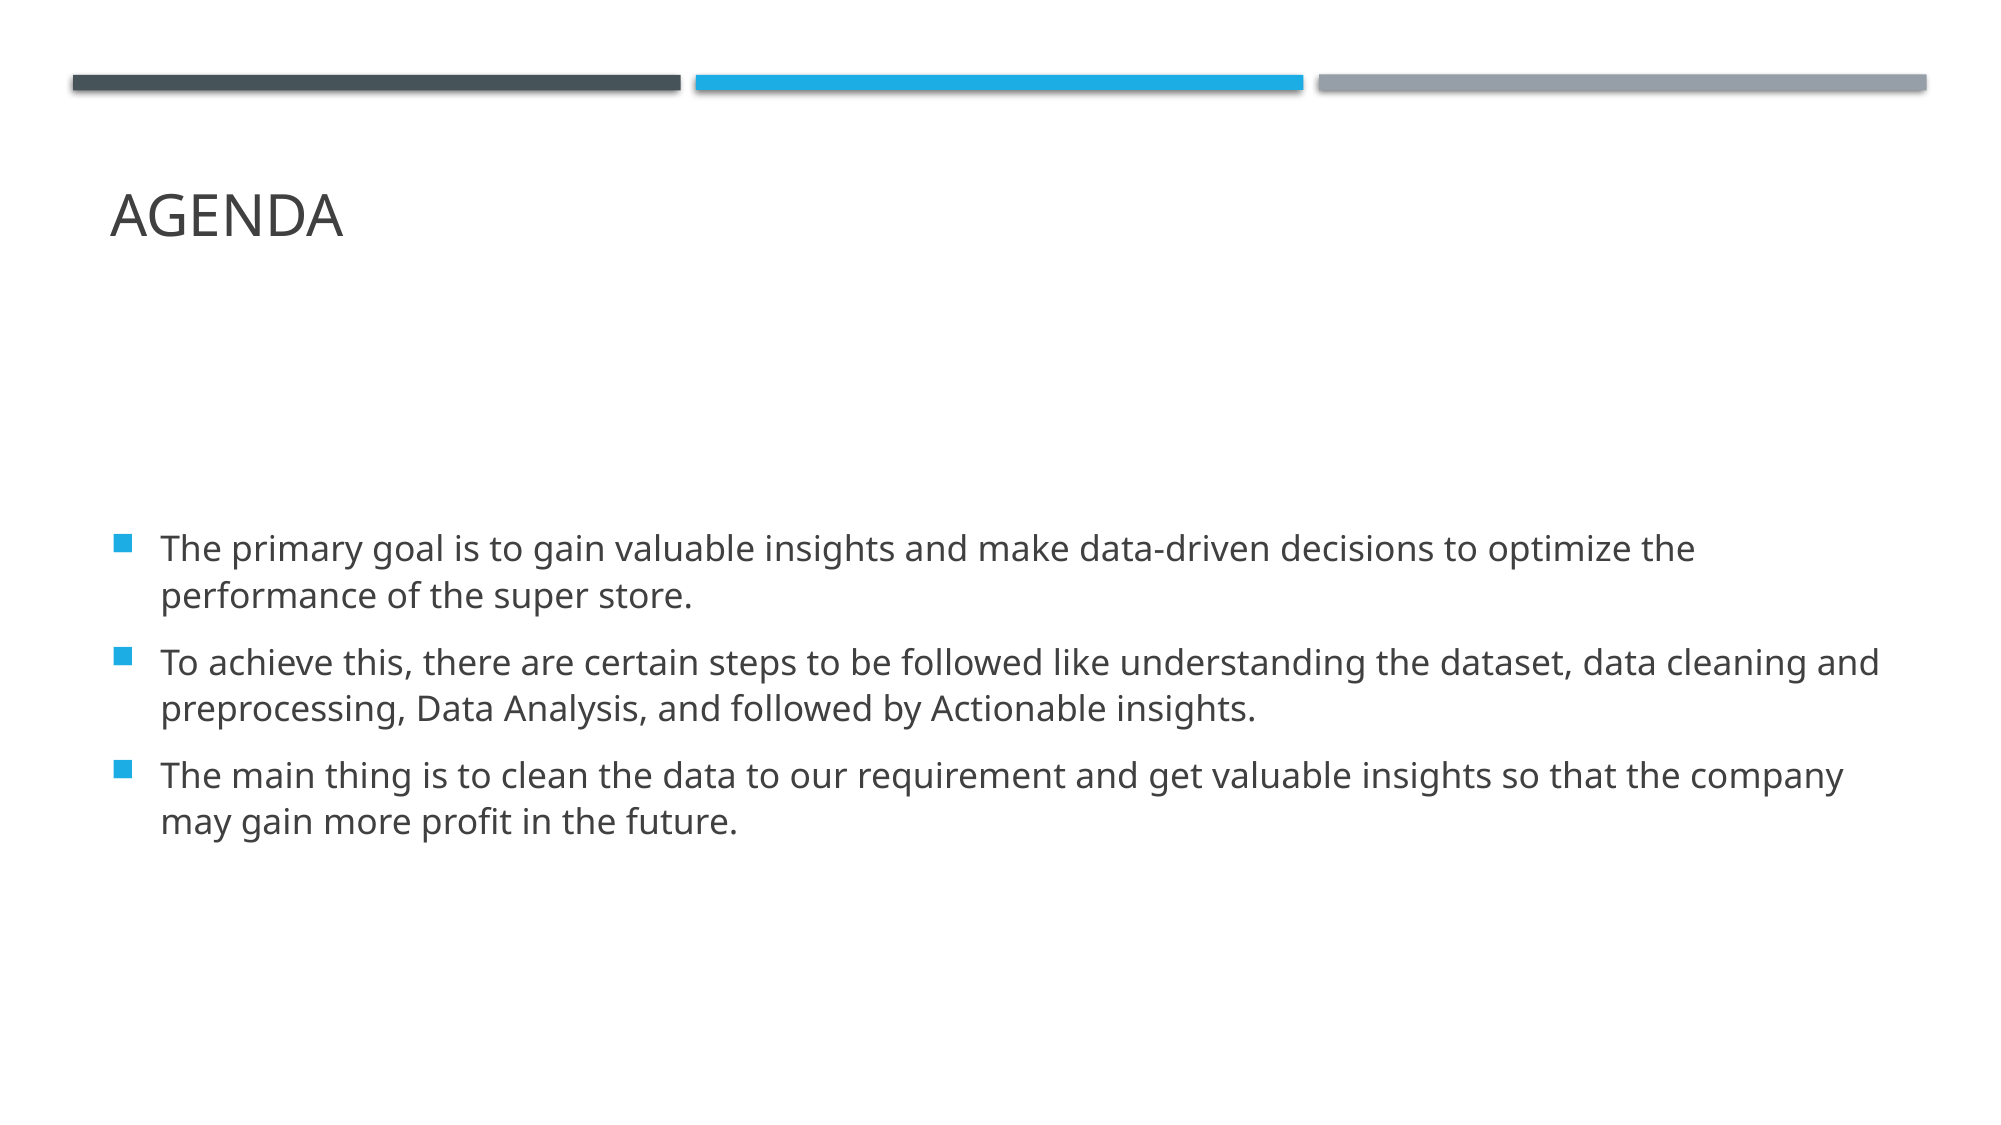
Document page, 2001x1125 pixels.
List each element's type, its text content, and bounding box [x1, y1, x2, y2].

list The primary goal is to gain valuable insights and make data-driven decisions to optimize the performance of the super store. To achieve this, there are certain steps to be followed like understanding the dataset, data cleaning and preprocessing, Data Analysis, and followed by Actionable insights. The main thing is to clean the data to our requirement and get valuable insights so that the company may gain more profit in the future. [95, 383, 1905, 981]
title AGENDA [95, 115, 1905, 311]
